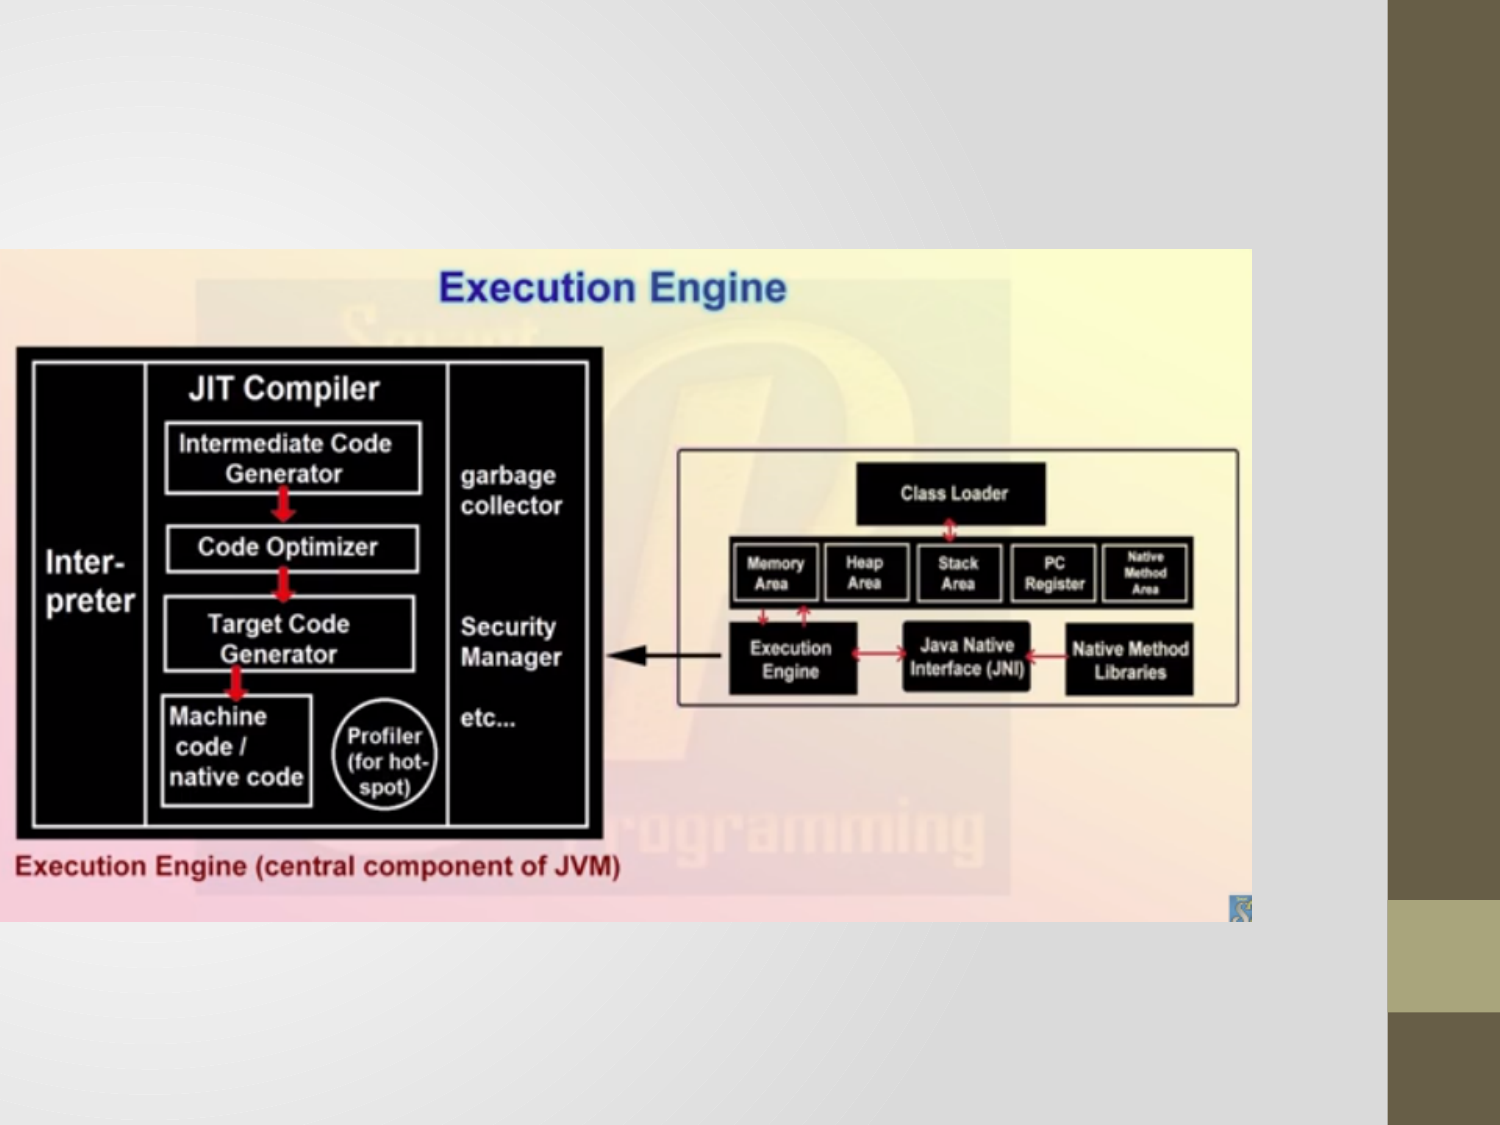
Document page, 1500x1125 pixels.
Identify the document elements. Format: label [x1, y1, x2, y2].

picture [0, 249, 1253, 923]
